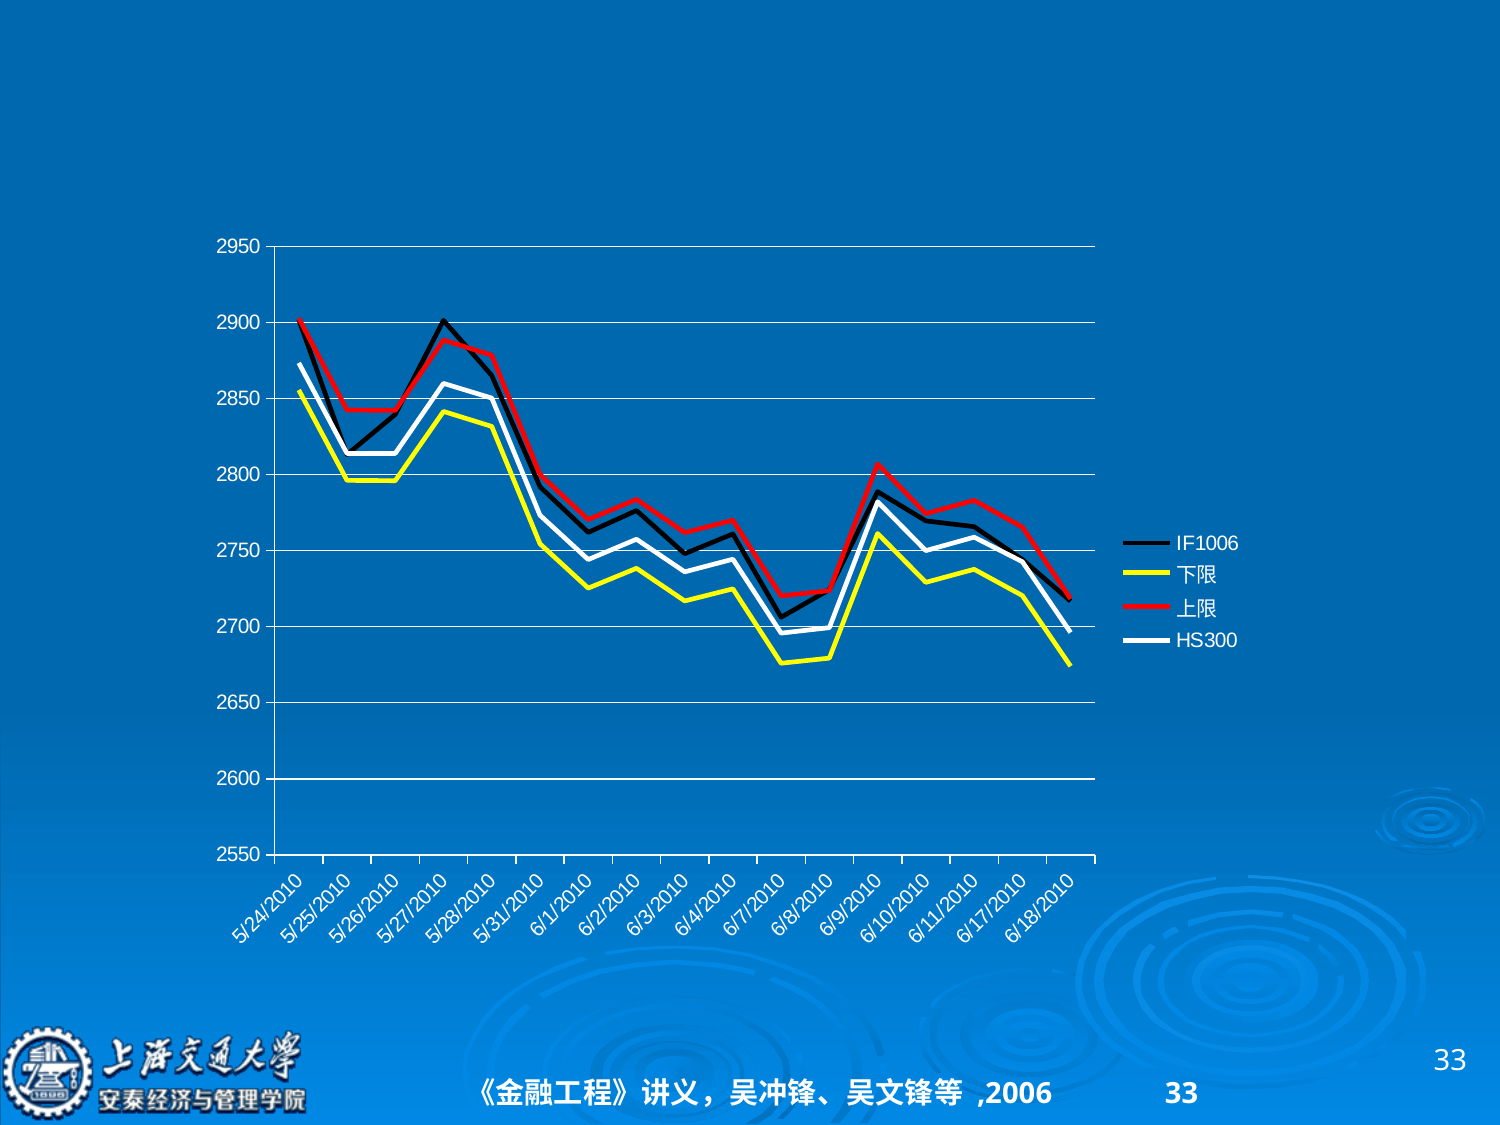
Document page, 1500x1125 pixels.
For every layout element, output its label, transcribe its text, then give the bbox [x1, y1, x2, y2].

slide_number 33 [1413, 1034, 1488, 1113]
picture [0, 1017, 313, 1125]
chart [194, 219, 1259, 965]
